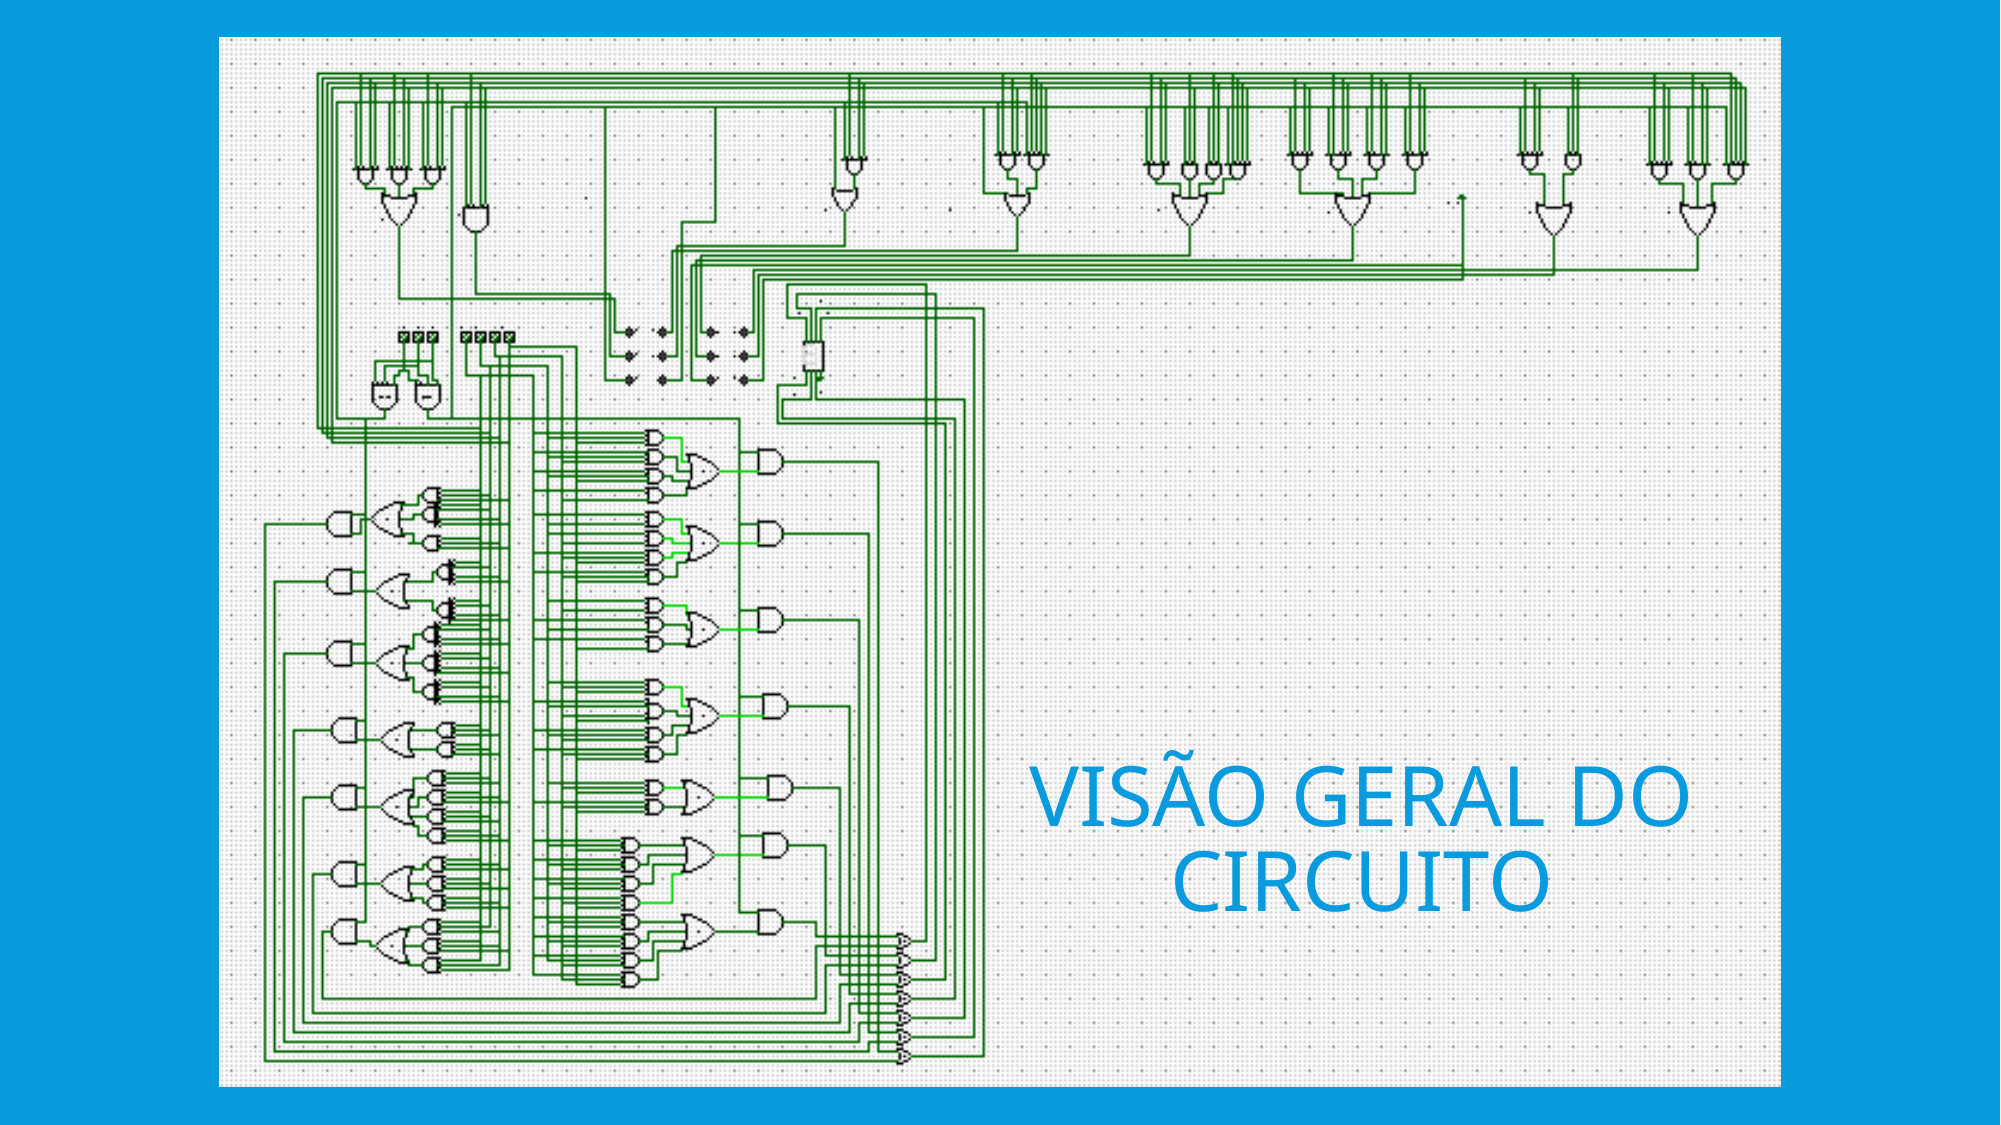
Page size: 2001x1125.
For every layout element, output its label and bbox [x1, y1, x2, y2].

picture [220, 38, 1780, 1086]
